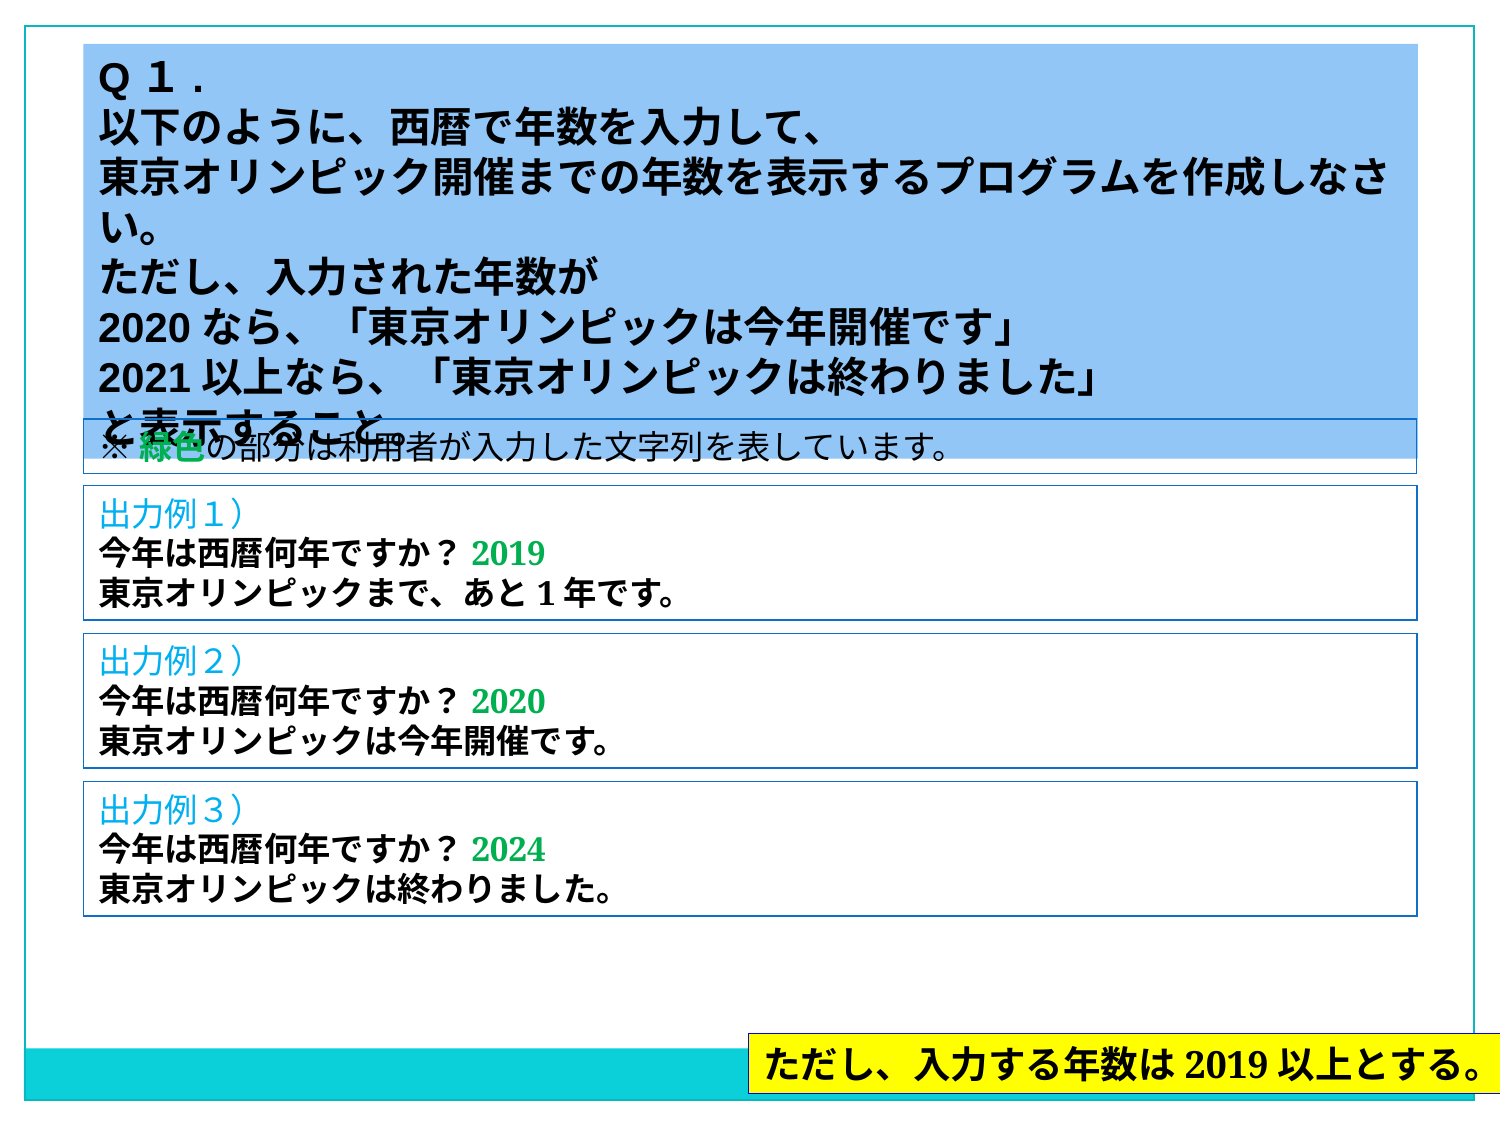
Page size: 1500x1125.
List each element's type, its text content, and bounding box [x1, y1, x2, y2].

text_box 出力例１） 今年は西暦何年ですか？2019 東京オリンピックまで、あと1年です。 [83, 485, 1417, 620]
text_box ※緑色の部分は利用者が入力した文字列を表しています。 [83, 419, 1417, 474]
text_box Q１. 以下のように、西暦で年数を入力して、 東京オリンピック開催までの年数を表示するプログラムを作成しなさい。 ただし、入力された年数が 2020なら、「東京オリンピックは今年開催です」 2021以上なら、「東京オリンピックは終わりました」 と表示すること。 [83, 43, 1418, 459]
text_box ただし、入力する年数は2019以上とする。 [748, 1033, 1500, 1094]
text_box 出力例２） 今年は西暦何年ですか？2020 東京オリンピックは今年開催です。 [83, 633, 1417, 768]
text_box 出力例３） 今年は西暦何年ですか？2024 東京オリンピックは終わりました。 [83, 781, 1417, 916]
